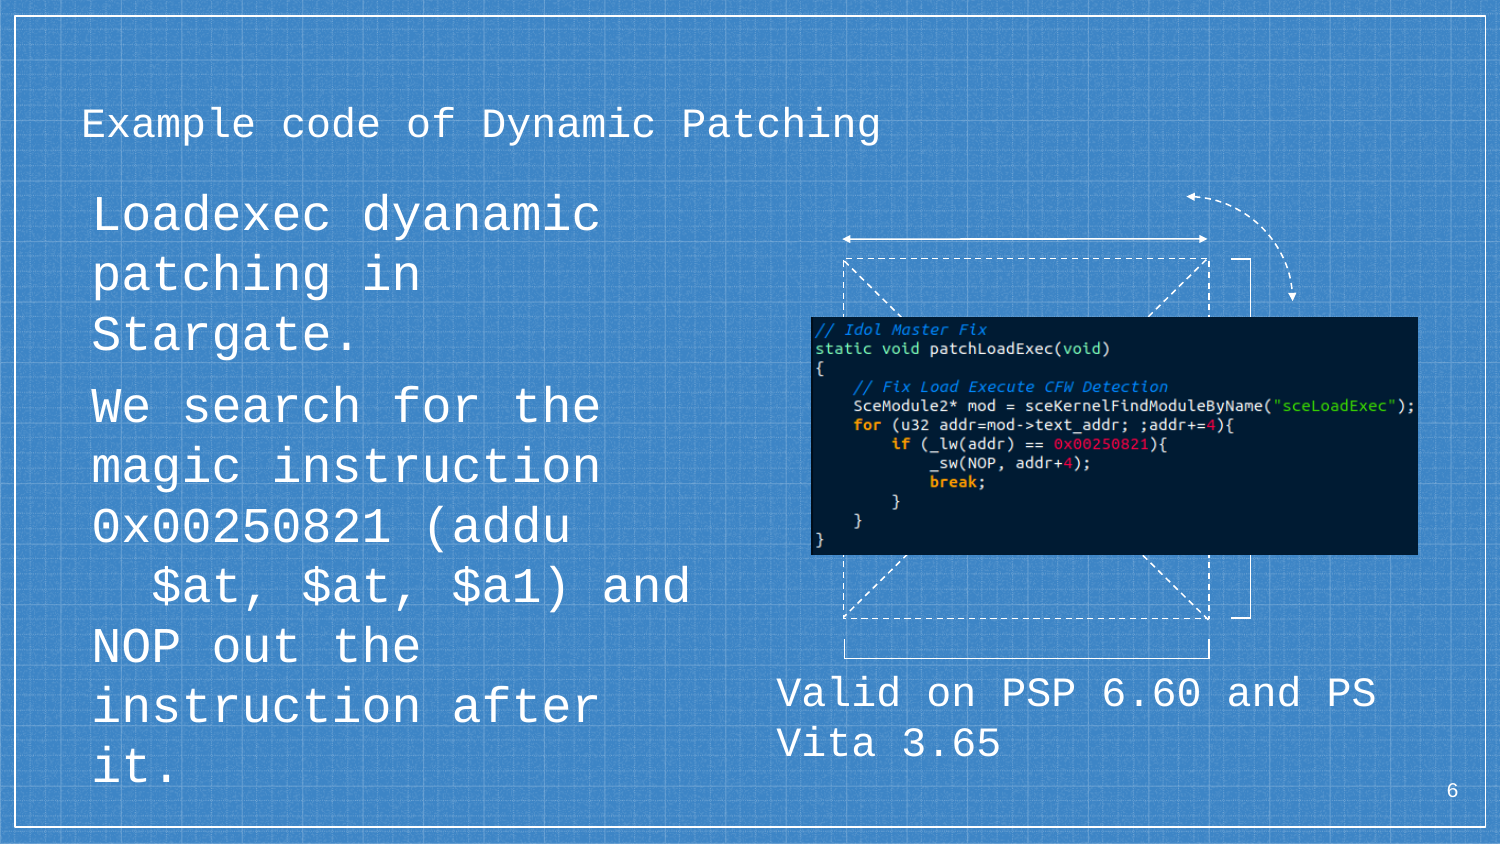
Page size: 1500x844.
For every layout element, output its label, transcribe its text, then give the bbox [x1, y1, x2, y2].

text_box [841, 196, 1293, 315]
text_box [841, 565, 1293, 660]
text_box Example code of Dynamic Patching [66, 80, 1417, 149]
text_box Valid on PSP 6.60 and PS Vita 3.65 [761, 649, 1474, 827]
picture [0, 0, 1500, 844]
text_box Loadexec dyanamic patching in Stargate. We search for the magic instruction 0x00250821 (addu $at, $at, $a1) and NOP out the instruction after it. [76, 165, 721, 777]
